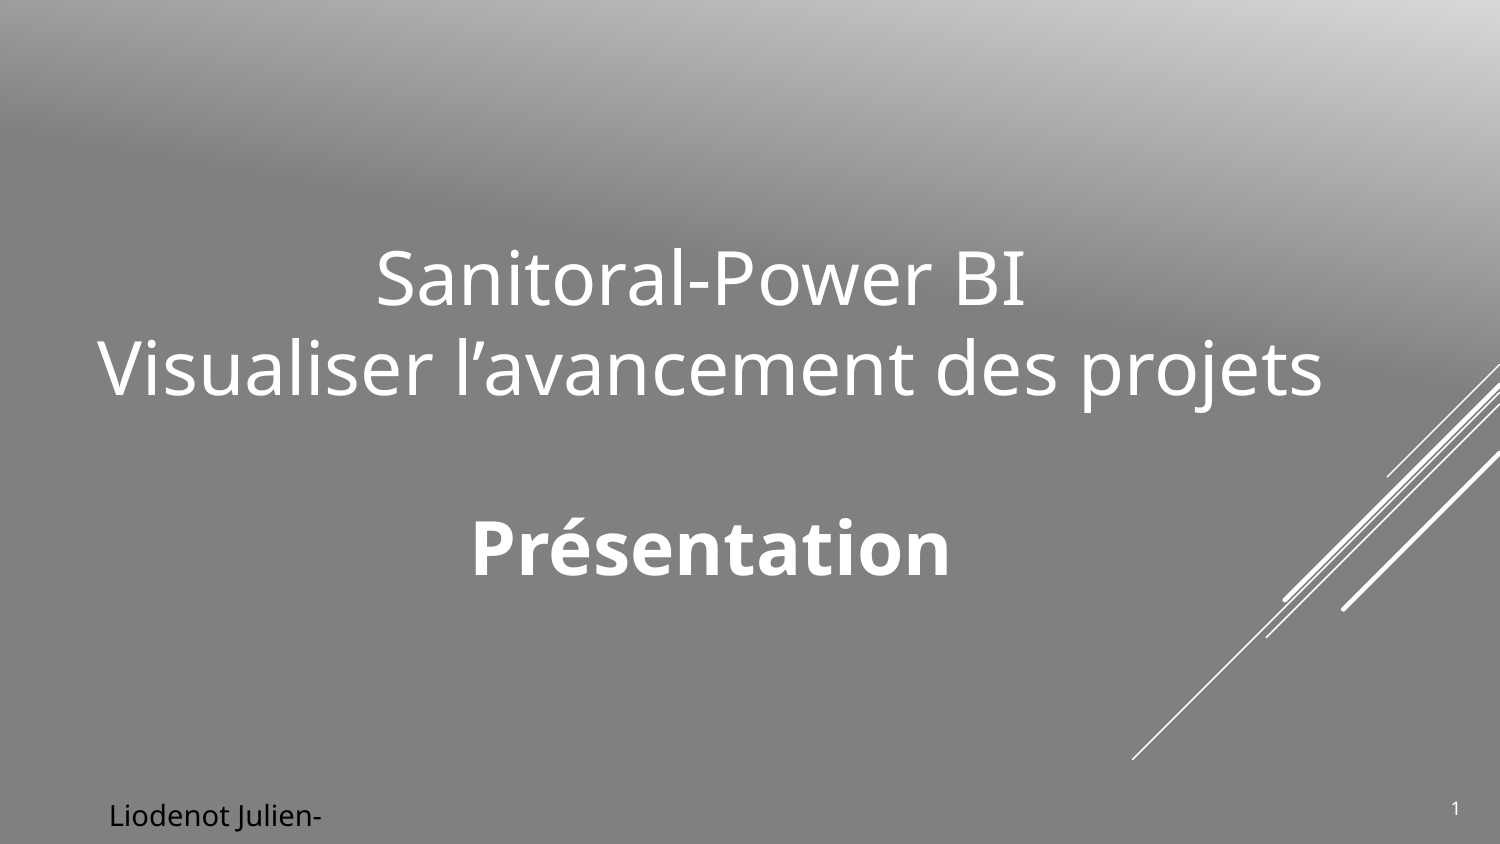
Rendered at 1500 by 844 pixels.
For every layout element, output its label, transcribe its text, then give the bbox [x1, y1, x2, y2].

text_box Liodenot Julien-05/2025 [0, 776, 447, 844]
title Sanitoral-Power BI Visualiser l’avancement des projets Présentation [0, 116, 1423, 704]
slide_number 1 [1386, 777, 1477, 842]
